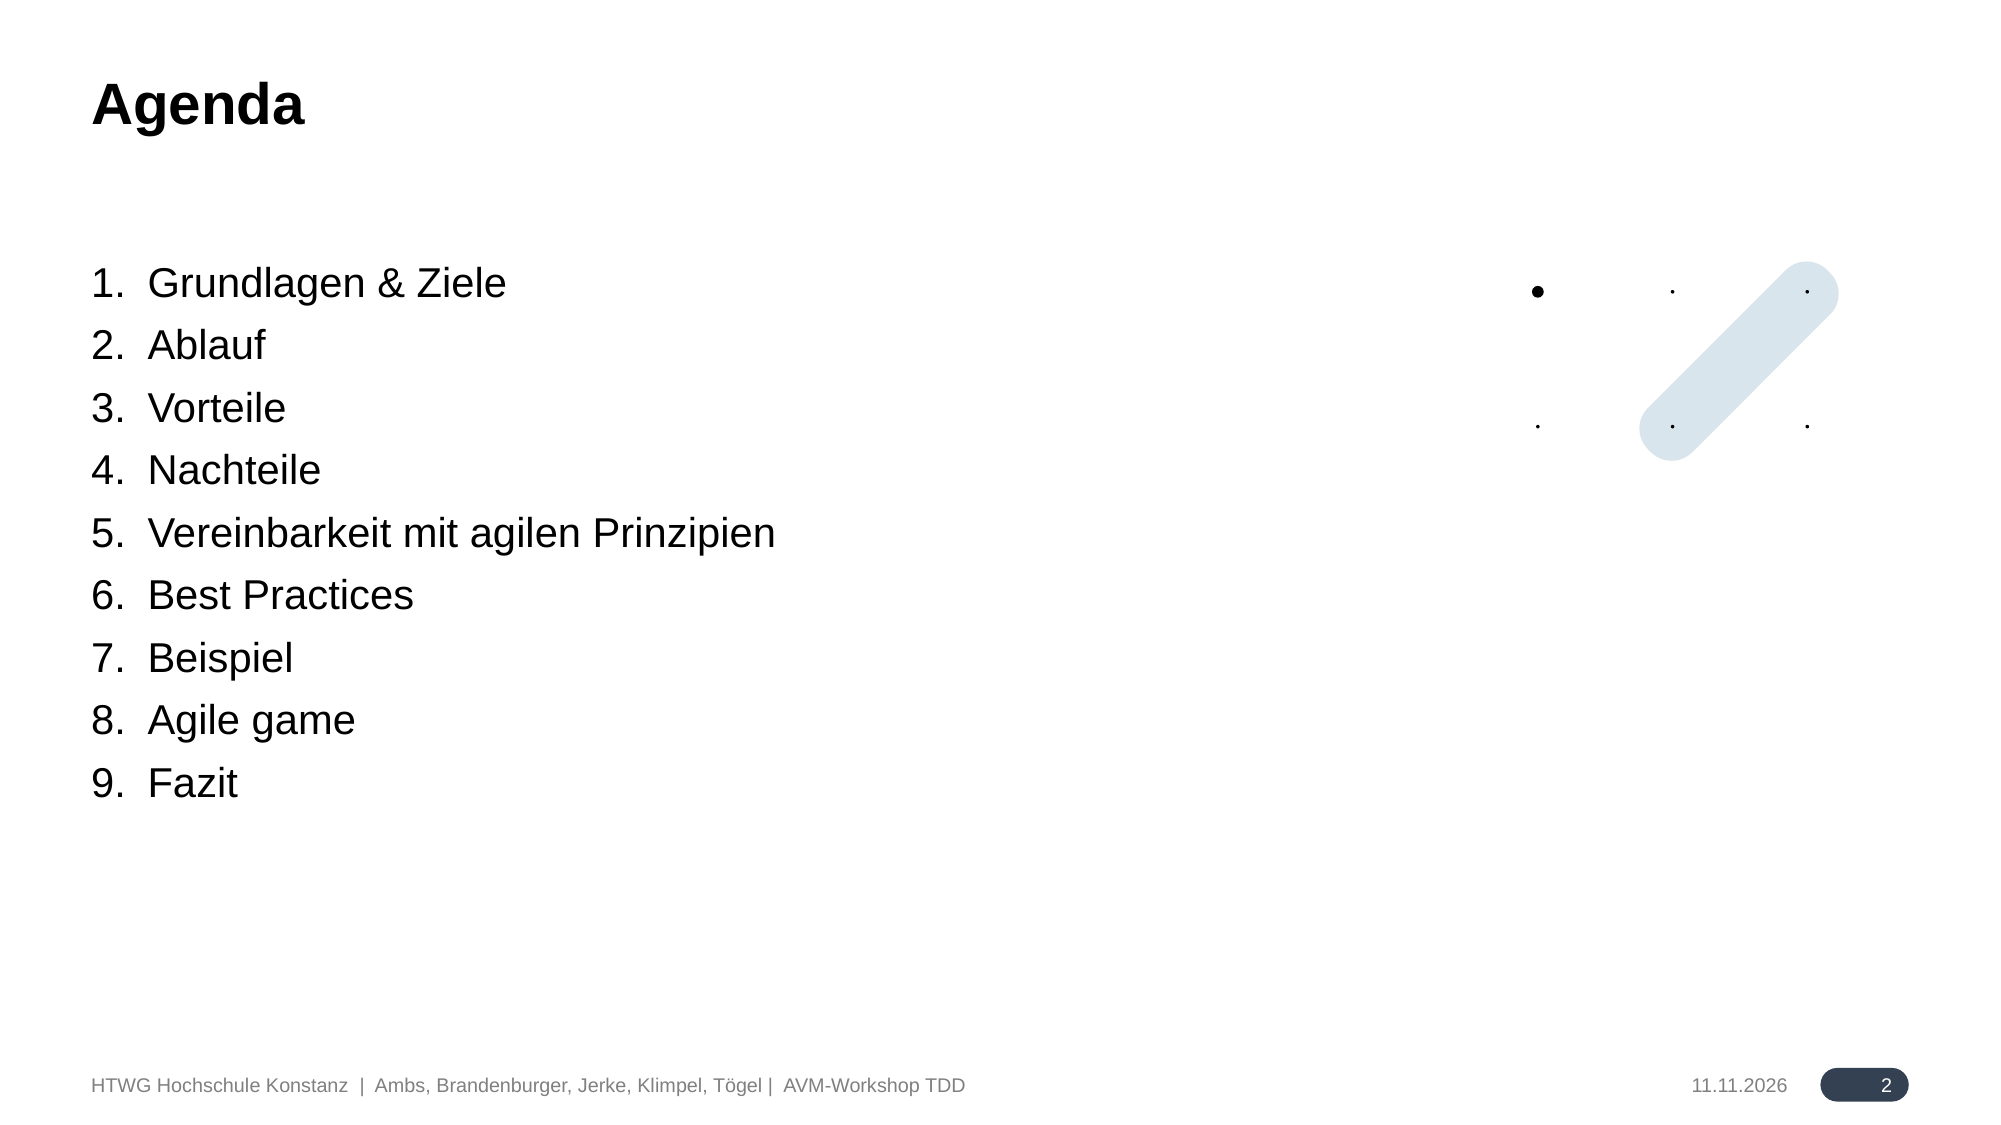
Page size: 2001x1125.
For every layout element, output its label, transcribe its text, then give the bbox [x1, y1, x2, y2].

slide_number 2 [1820, 1067, 1909, 1102]
title Agenda [91, 66, 1909, 138]
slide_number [1691, 1072, 1791, 1097]
list Grundlagen & Ziele Ablauf Vorteile Nachteile Vereinbarkeit mit agilen Prinzipien Best Practices Beispiel Agile game Fazit [91, 255, 1229, 790]
footer HTWG Hochschule Konstanz | Ambs, Brandenburger, Jerke, Klimpel, Tögel | AVM-Workshop TDD [91, 1072, 1662, 1097]
